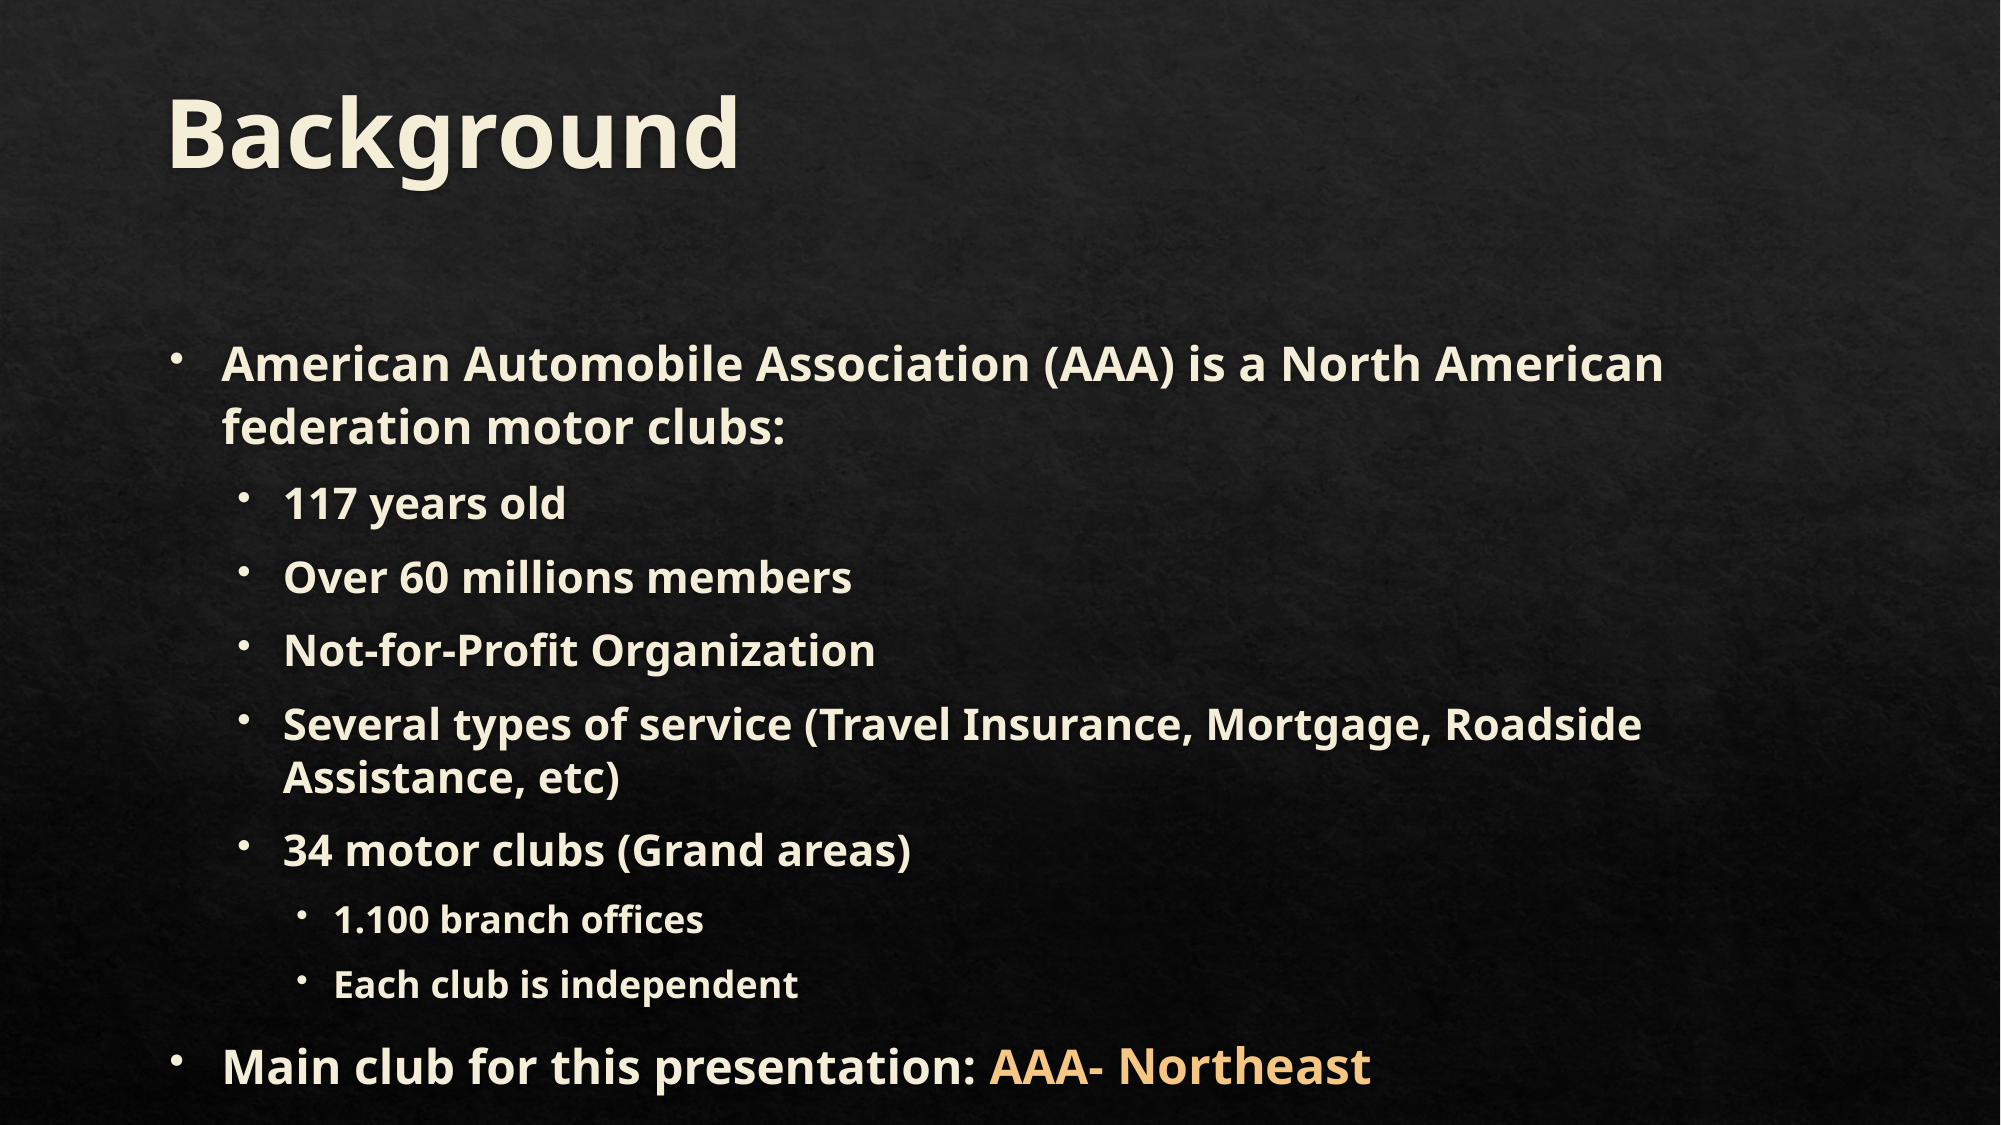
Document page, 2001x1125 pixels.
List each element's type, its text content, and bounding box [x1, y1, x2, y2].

list American Automobile Association (AAA) is a North American federation motor clubs: 117 years old Over 60 millions members Not-for-Profit Organization Several types of service (Travel Insurance, Mortgage, Roadside Assistance, etc) 34 motor clubs (Grand areas) 1.100 branch offices Each club is independent Main club for this presentation: AAA- Northeast [149, 320, 1849, 1105]
title Background [149, 34, 1849, 241]
